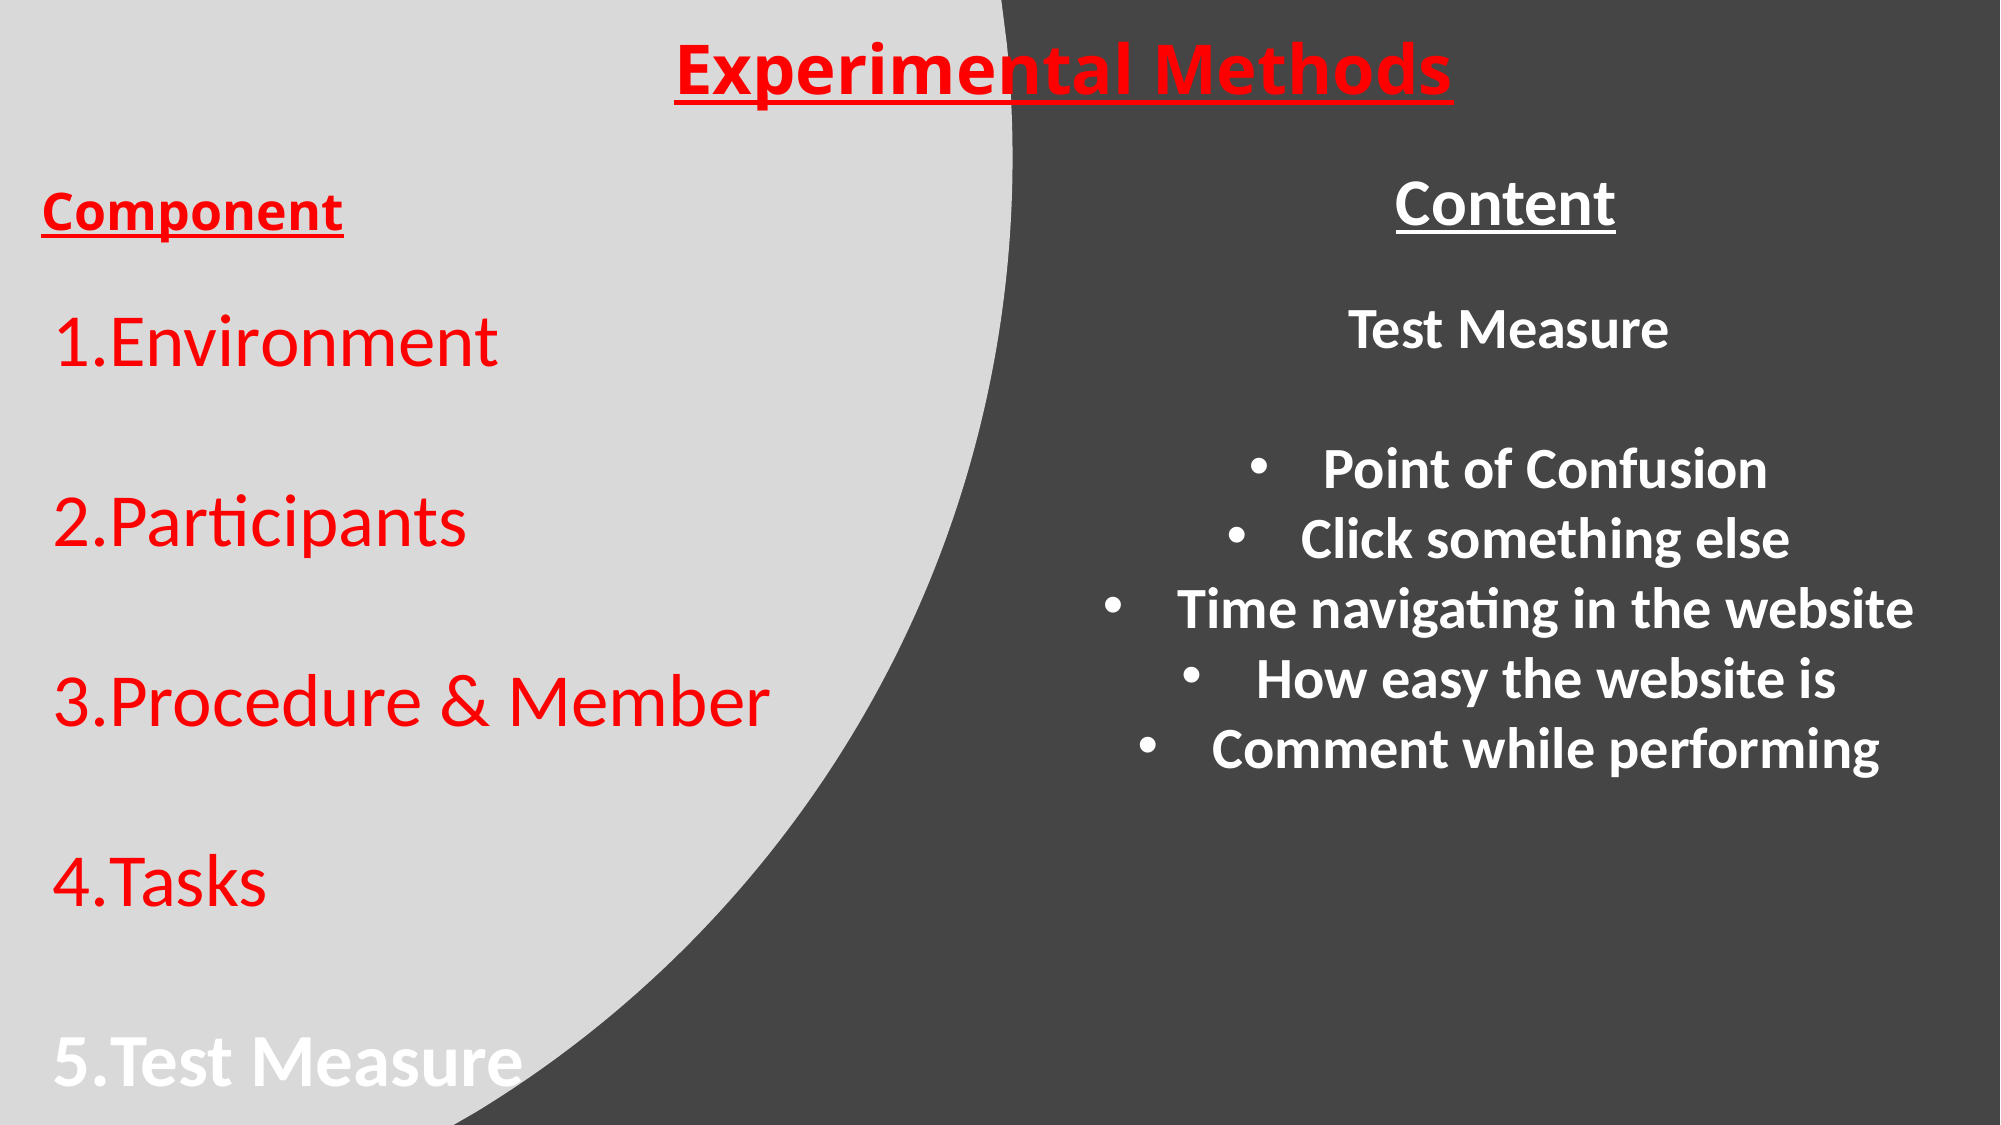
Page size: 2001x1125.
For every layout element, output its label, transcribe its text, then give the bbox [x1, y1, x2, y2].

text_box [0, 0, 1014, 1125]
text_box Environment Participants Procedure & Member Tasks Test Measure [37, 283, 959, 1109]
text_box Experimental Methods [659, 0, 1472, 118]
text_box Test Measure Point of Confusion Click something else Time navigating in the website How easy the website is Comment while performing [1015, 282, 2000, 788]
text_box Component [0, 146, 386, 250]
text_box Content [1313, 145, 1700, 248]
